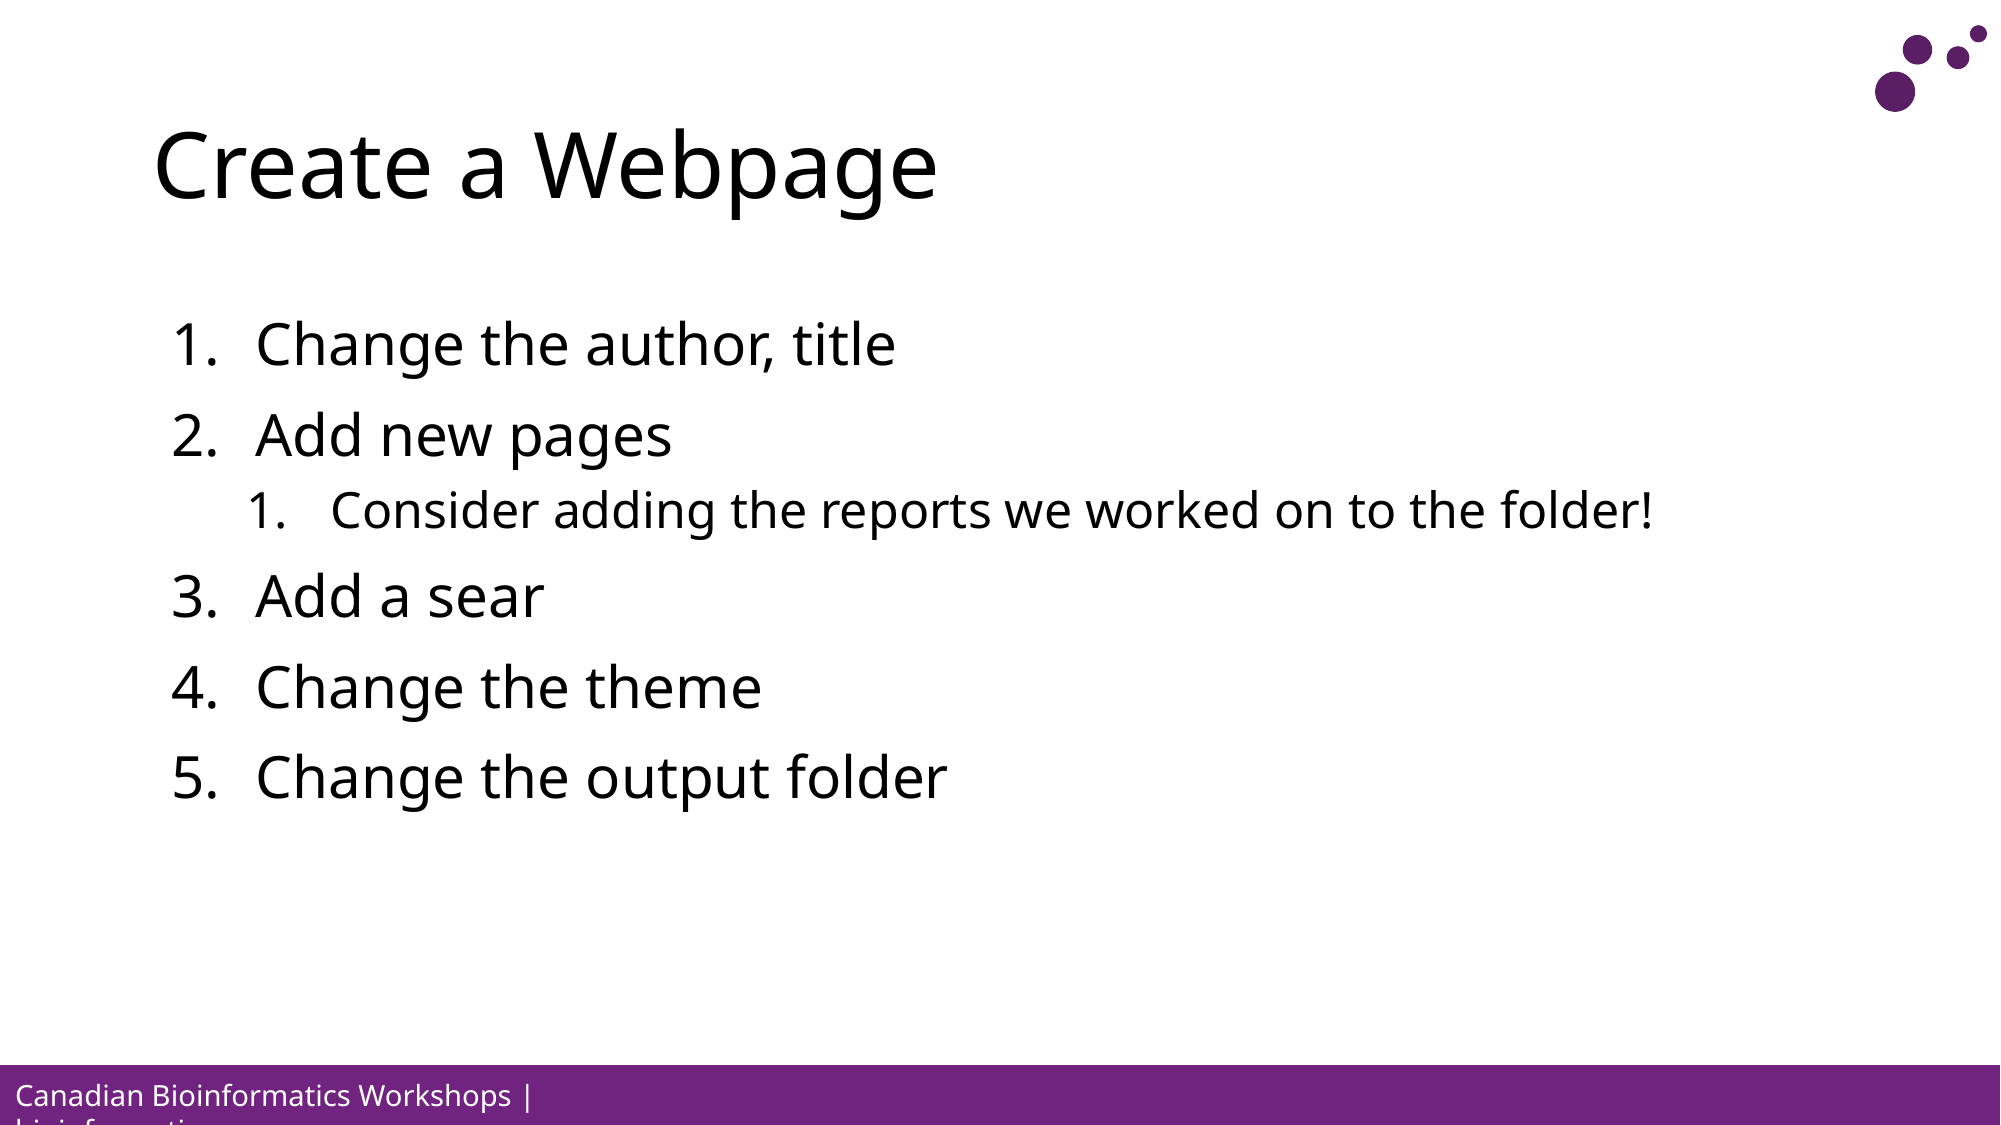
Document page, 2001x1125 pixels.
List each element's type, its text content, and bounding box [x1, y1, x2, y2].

picture [1862, 0, 2000, 138]
title Create a Webpage [137, 59, 1863, 278]
list Change the author, title Add new pages Consider adding the reports we worked on to the folder! Add a sear Change the theme Change the output folder [137, 299, 1863, 1014]
